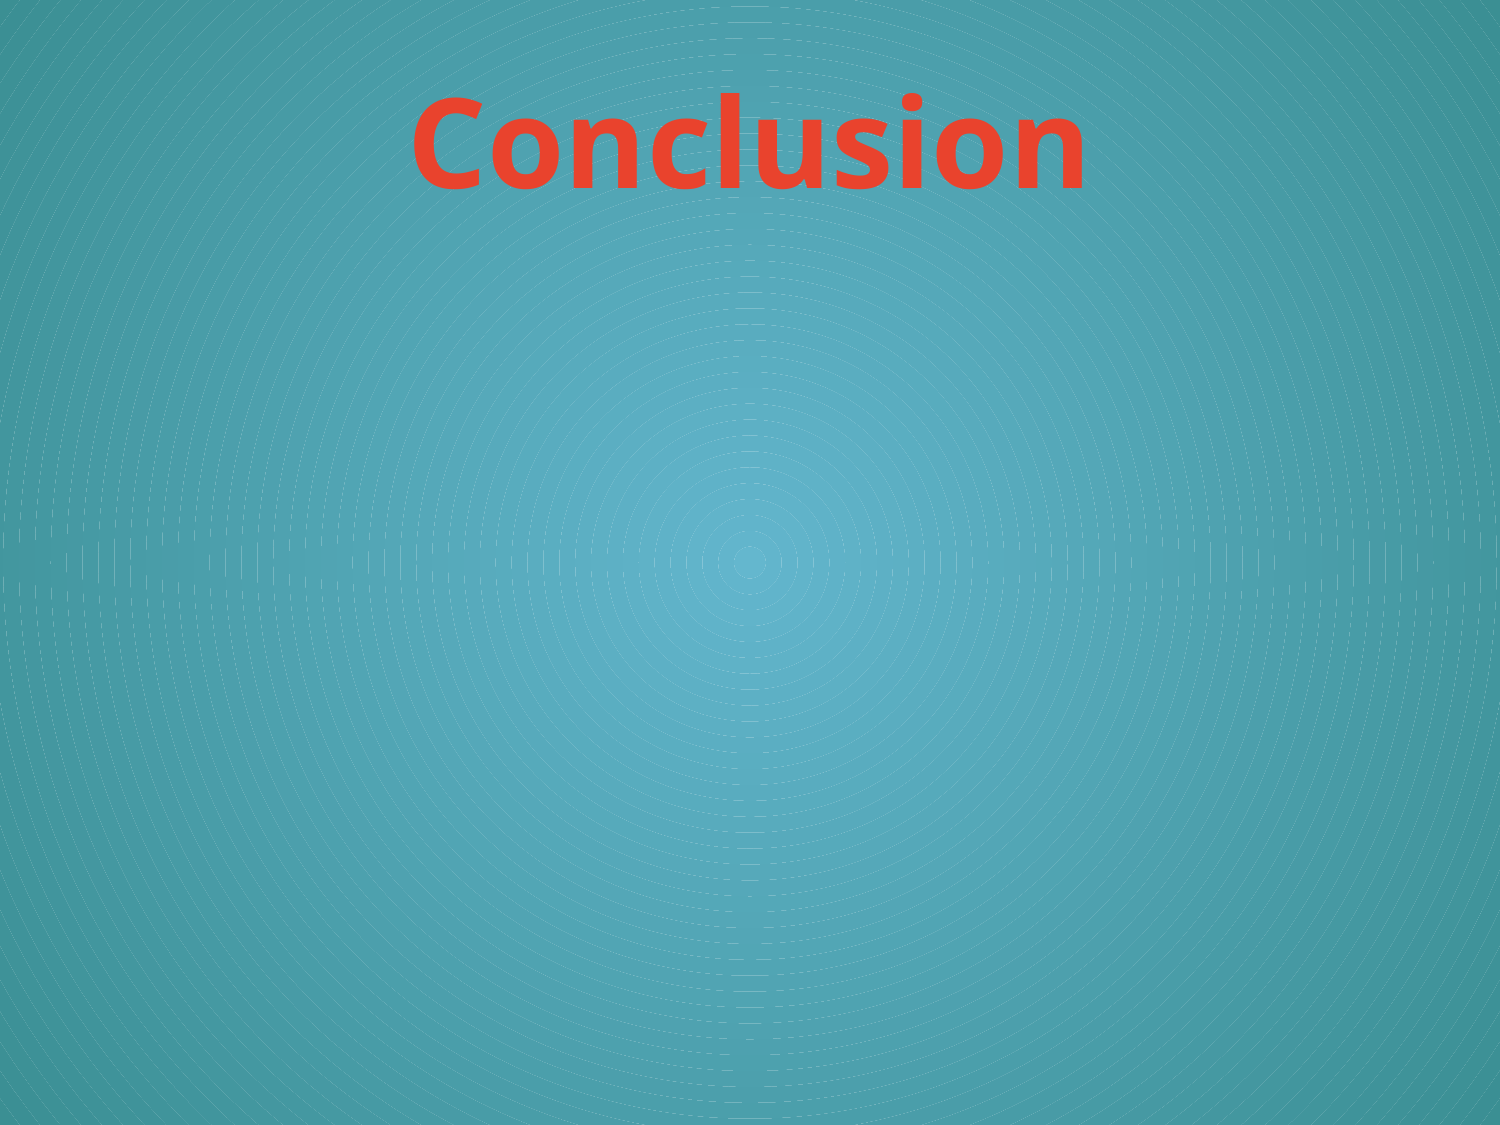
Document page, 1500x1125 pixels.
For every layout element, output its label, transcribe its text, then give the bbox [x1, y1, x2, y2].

title Conclusion [75, 45, 1425, 233]
